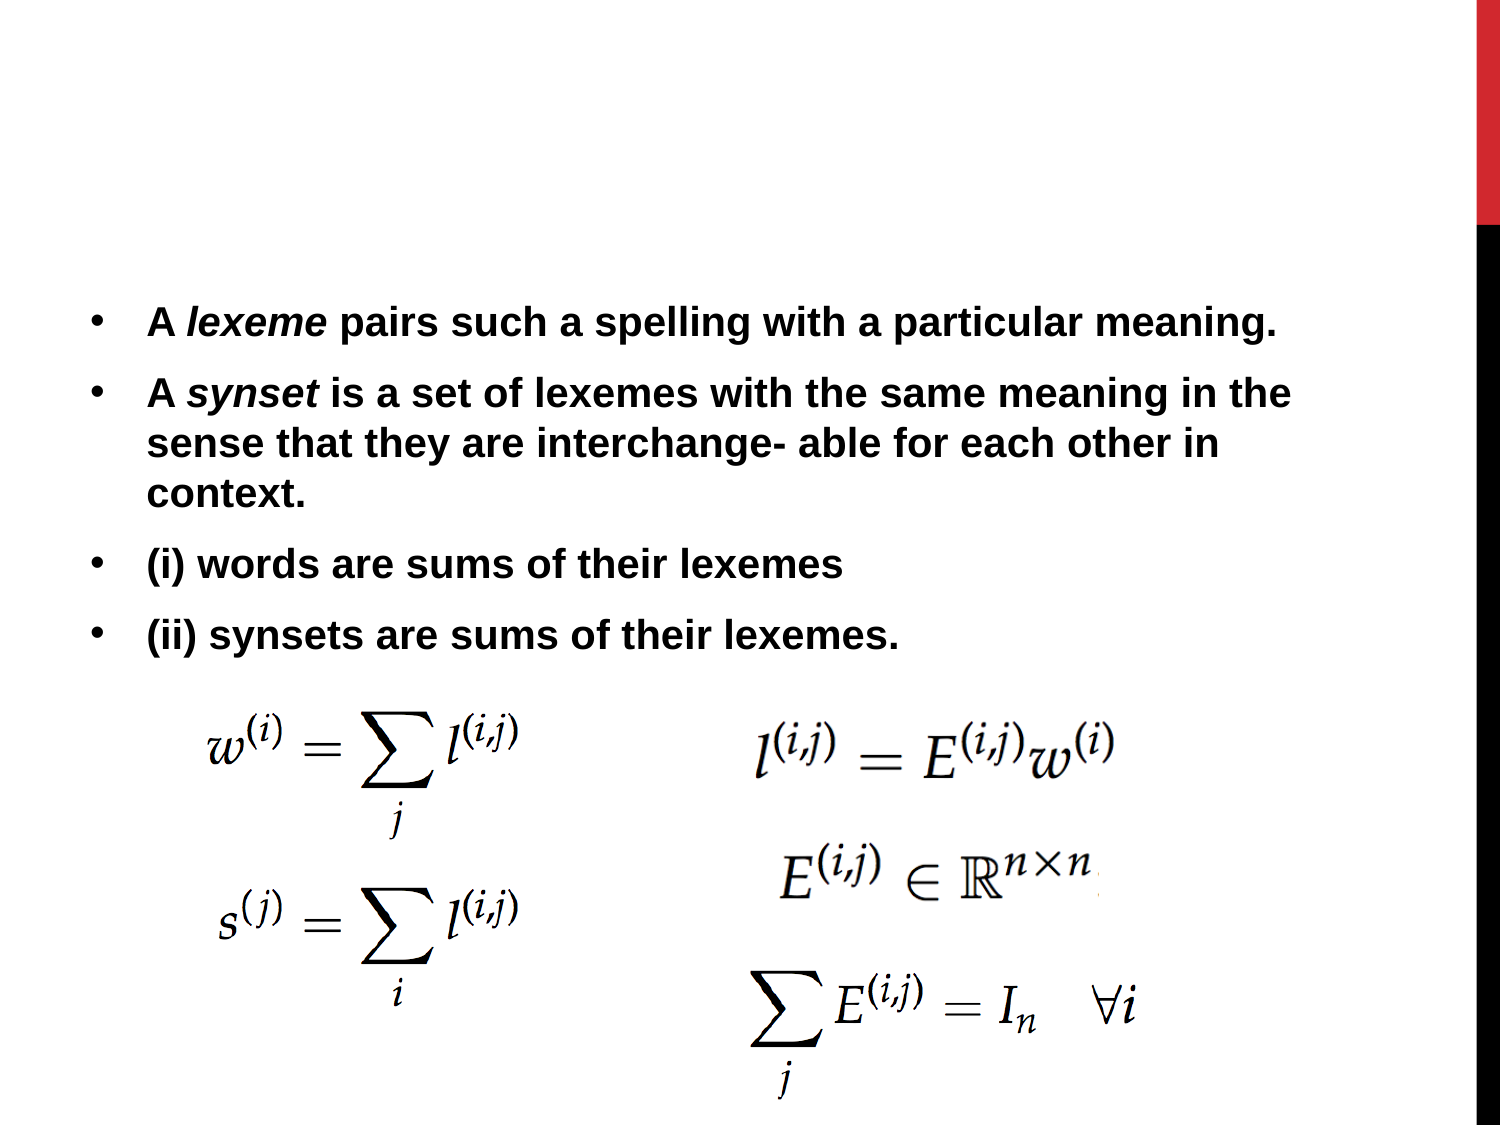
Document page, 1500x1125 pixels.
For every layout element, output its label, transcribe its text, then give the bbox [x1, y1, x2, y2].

picture [729, 690, 1142, 821]
picture [729, 824, 1167, 1106]
list A lexeme pairs such a spelling with a particular meaning. A synset is a set of lexemes with the same meaning in the sense that they are interchange- able for each other in context. (i) words are sums of their lexemes (ii) synsets are sums of their lexemes. [75, 287, 1325, 1005]
picture [182, 690, 547, 1022]
